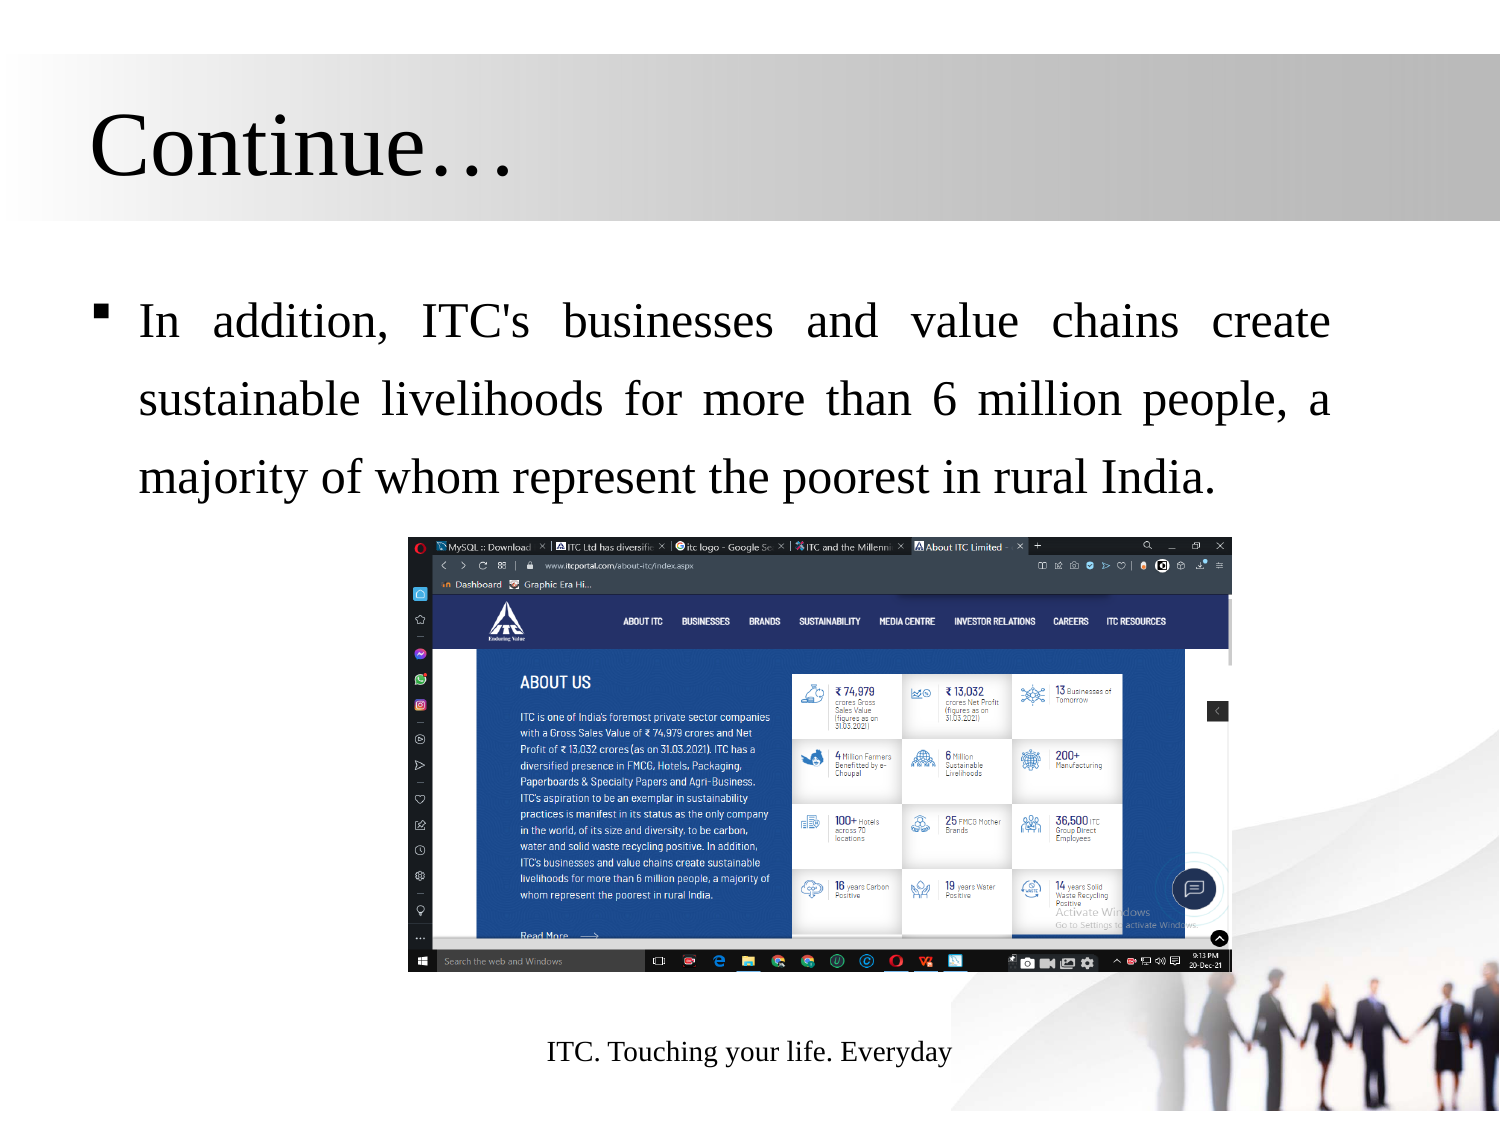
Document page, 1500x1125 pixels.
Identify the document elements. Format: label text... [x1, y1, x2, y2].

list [408, 537, 1232, 972]
footer ITC. Touching your life. Everyday [512, 1024, 988, 1103]
list In addition, ITC's businesses and value chains create sustainable livelihoods for more than 6 million people, a majority of whom represent the poorest in rural India. [74, 262, 1348, 565]
picture [951, 728, 1499, 1111]
title Continue… [74, 44, 1426, 233]
